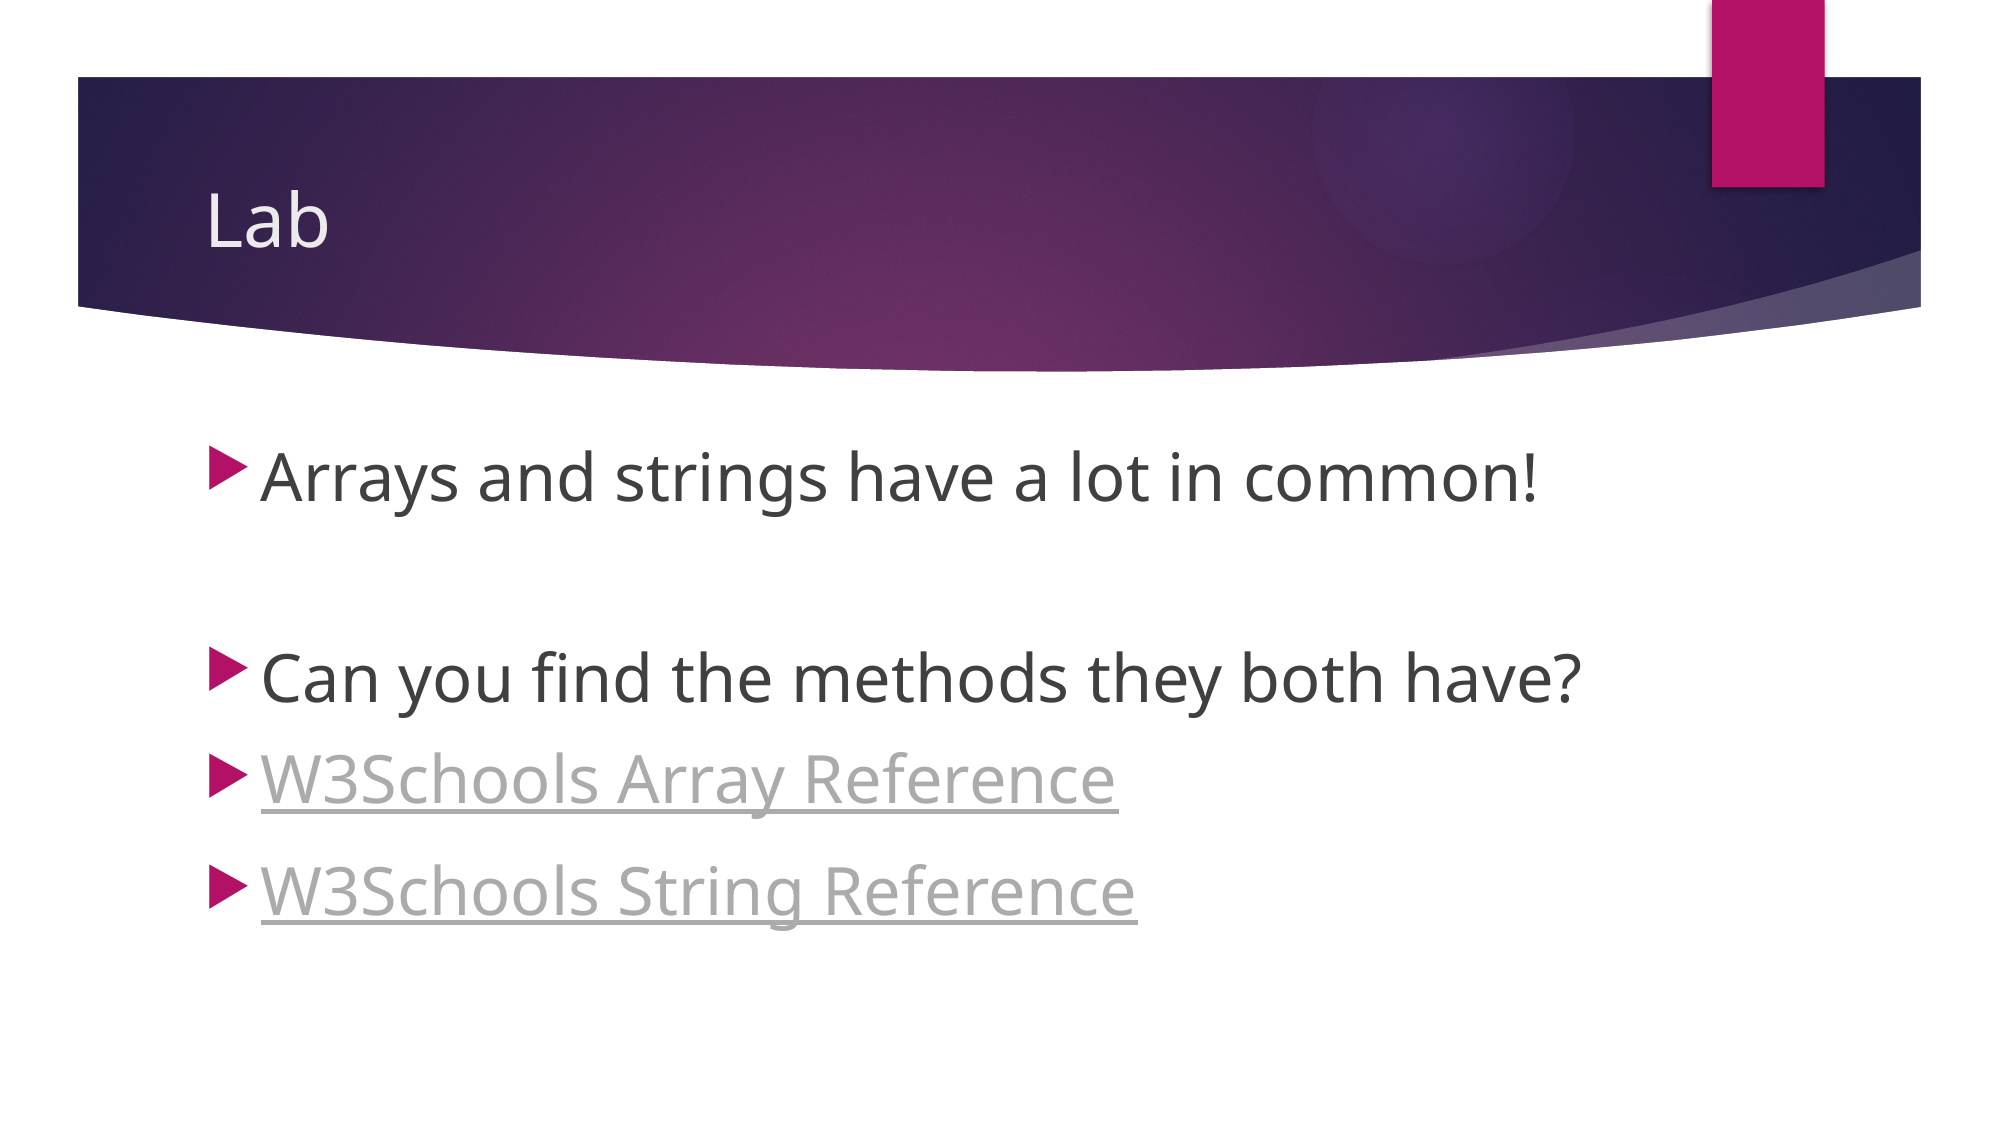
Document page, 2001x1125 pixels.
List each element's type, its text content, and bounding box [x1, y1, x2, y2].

list Arrays and strings have a lot in common! Can you find the methods they both have? W3Schools Array Reference W3Schools String Reference [189, 427, 1899, 988]
title Lab [189, 159, 1627, 276]
